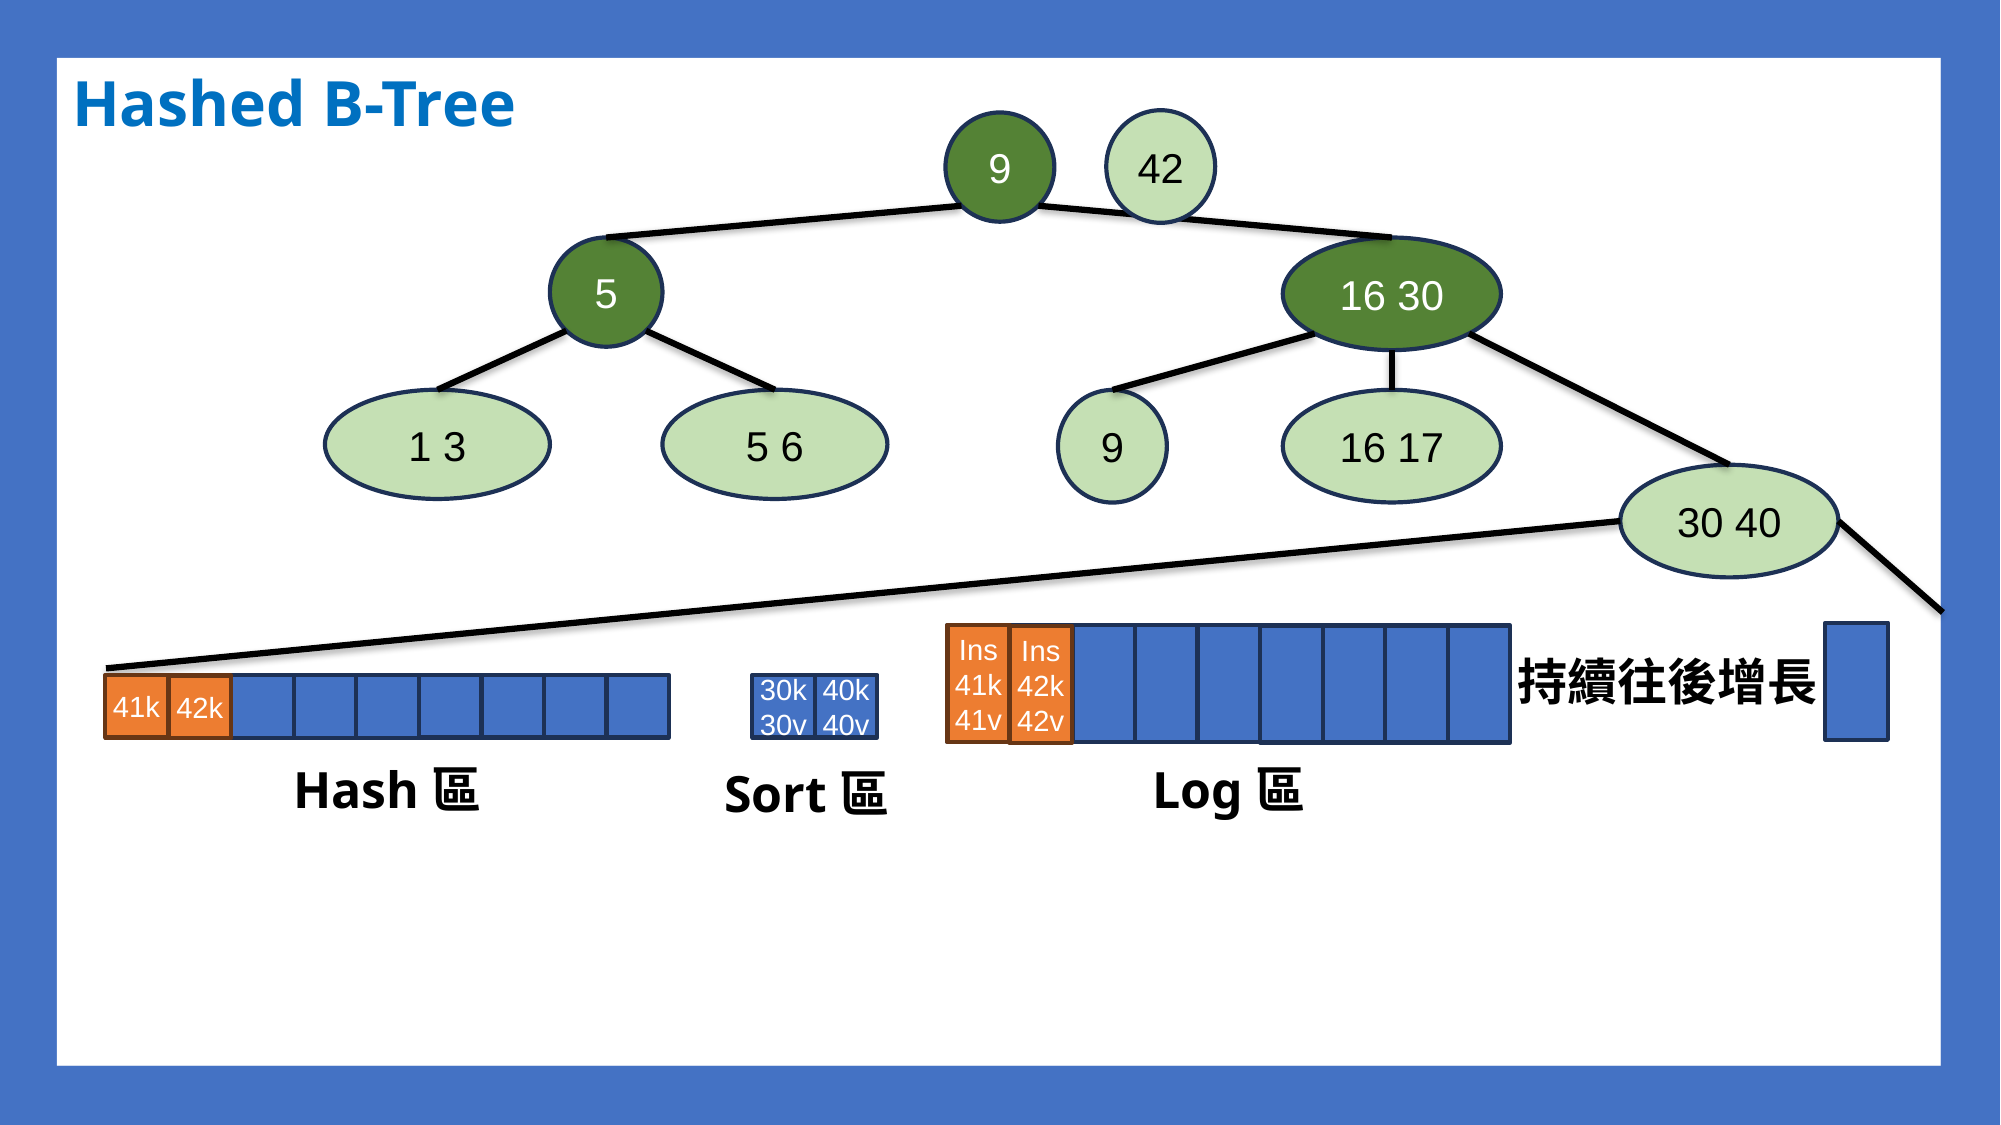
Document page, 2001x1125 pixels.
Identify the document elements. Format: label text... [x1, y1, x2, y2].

text_box [479, 677, 542, 735]
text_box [1038, 205, 1393, 238]
text_box [354, 677, 417, 735]
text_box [1112, 333, 1315, 391]
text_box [1468, 333, 1730, 465]
text_box [1133, 677, 1196, 744]
text_box 30 40 [1618, 462, 1841, 580]
text_box 16 17 [1280, 387, 1492, 505]
text_box 9 [1055, 388, 1169, 505]
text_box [1838, 520, 1944, 613]
text_box Hashed B-Tree [56, 56, 1943, 147]
text_box 持續往後增長 [1512, 643, 1823, 719]
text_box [105, 520, 1621, 669]
text_box Log區 [947, 751, 1511, 827]
text_box [1383, 677, 1446, 745]
text_box 1 3 [322, 387, 553, 502]
text_box [604, 677, 671, 737]
text_box 40k 40v [813, 677, 879, 740]
text_box 30k 30v [750, 677, 813, 740]
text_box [105, 736, 670, 800]
text_box Sort區 [706, 755, 907, 830]
text_box Hash區 [106, 806, 669, 827]
text_box 5 [547, 235, 665, 349]
text_box [1823, 621, 1890, 742]
text_box [542, 677, 604, 735]
text_box 42 [1104, 108, 1218, 204]
text_box [1446, 677, 1512, 745]
text_box Ins 42k 42v [1007, 677, 1074, 745]
text_box 5 6 [660, 387, 890, 502]
text_box [292, 677, 354, 735]
text_box [233, 677, 292, 735]
text_box [417, 677, 479, 735]
text_box [1196, 677, 1258, 744]
text_box 9 [943, 147, 1057, 224]
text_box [645, 330, 776, 390]
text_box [437, 330, 567, 390]
text_box 16 30 [1280, 235, 1504, 353]
text_box [1258, 677, 1321, 745]
text_box [1074, 677, 1133, 744]
text_box Ins 41k 41v [945, 677, 1007, 744]
text_box 41k [103, 674, 167, 737]
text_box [605, 205, 962, 238]
text_box [1321, 677, 1383, 745]
text_box 42k [167, 677, 233, 735]
